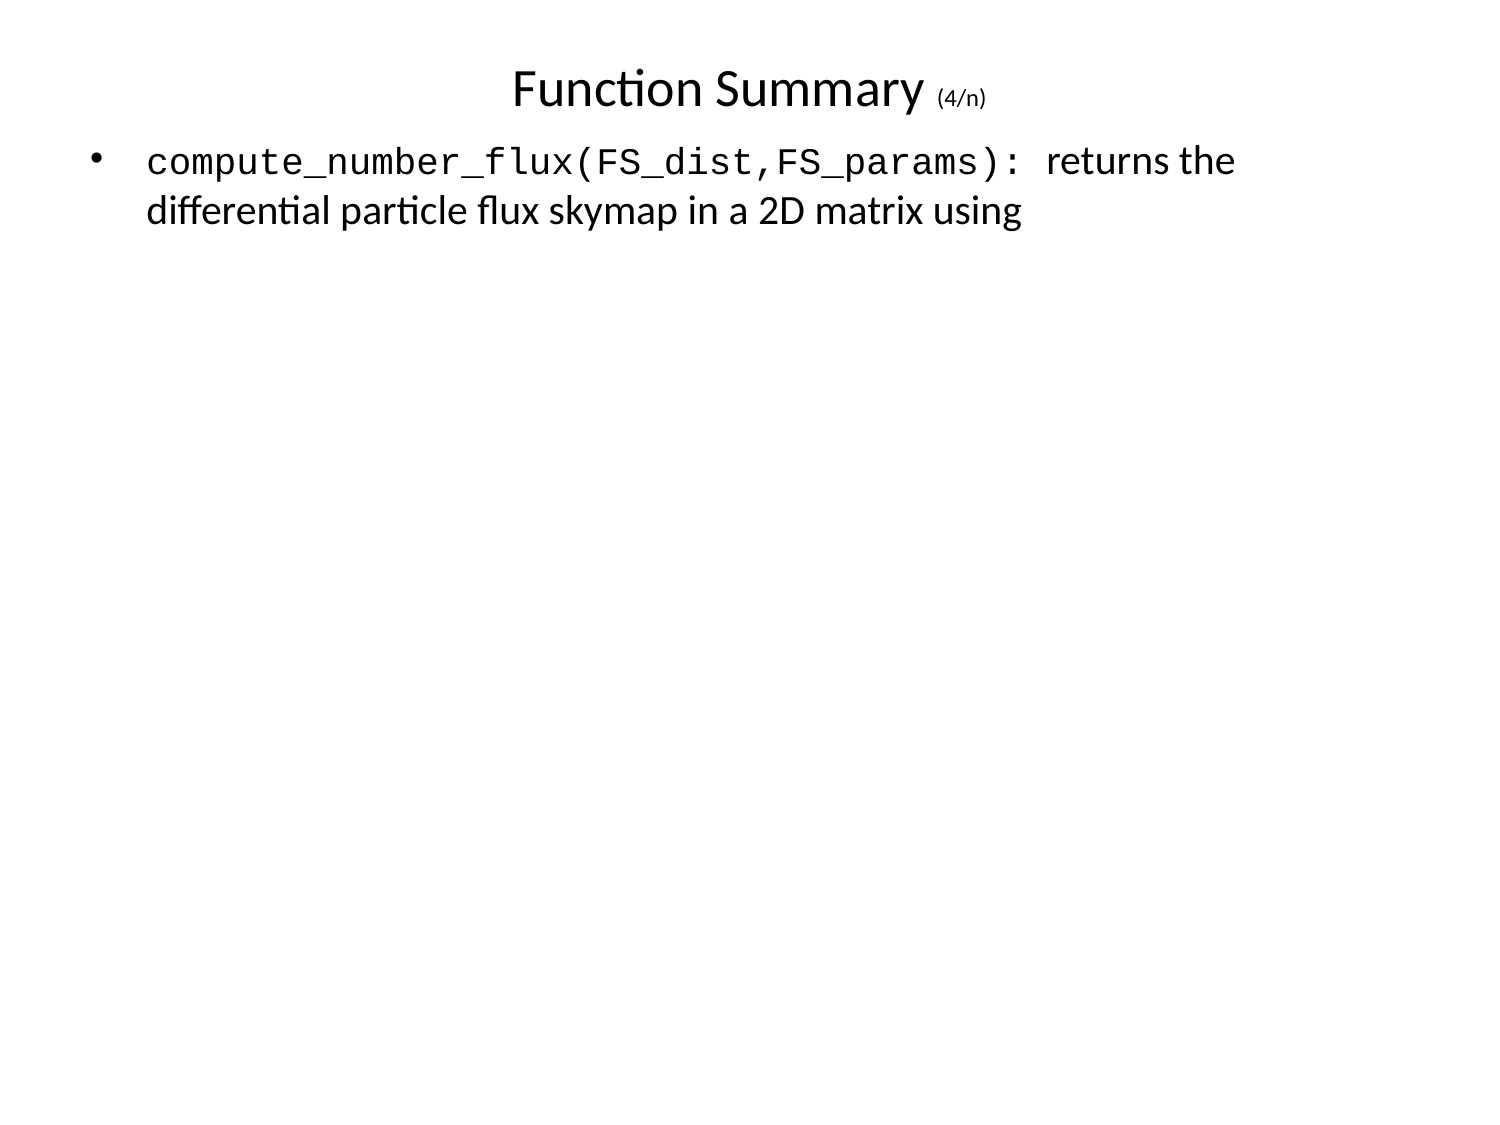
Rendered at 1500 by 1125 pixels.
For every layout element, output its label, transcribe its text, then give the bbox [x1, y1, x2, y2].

title Function Summary (4/n) [75, 45, 1425, 125]
